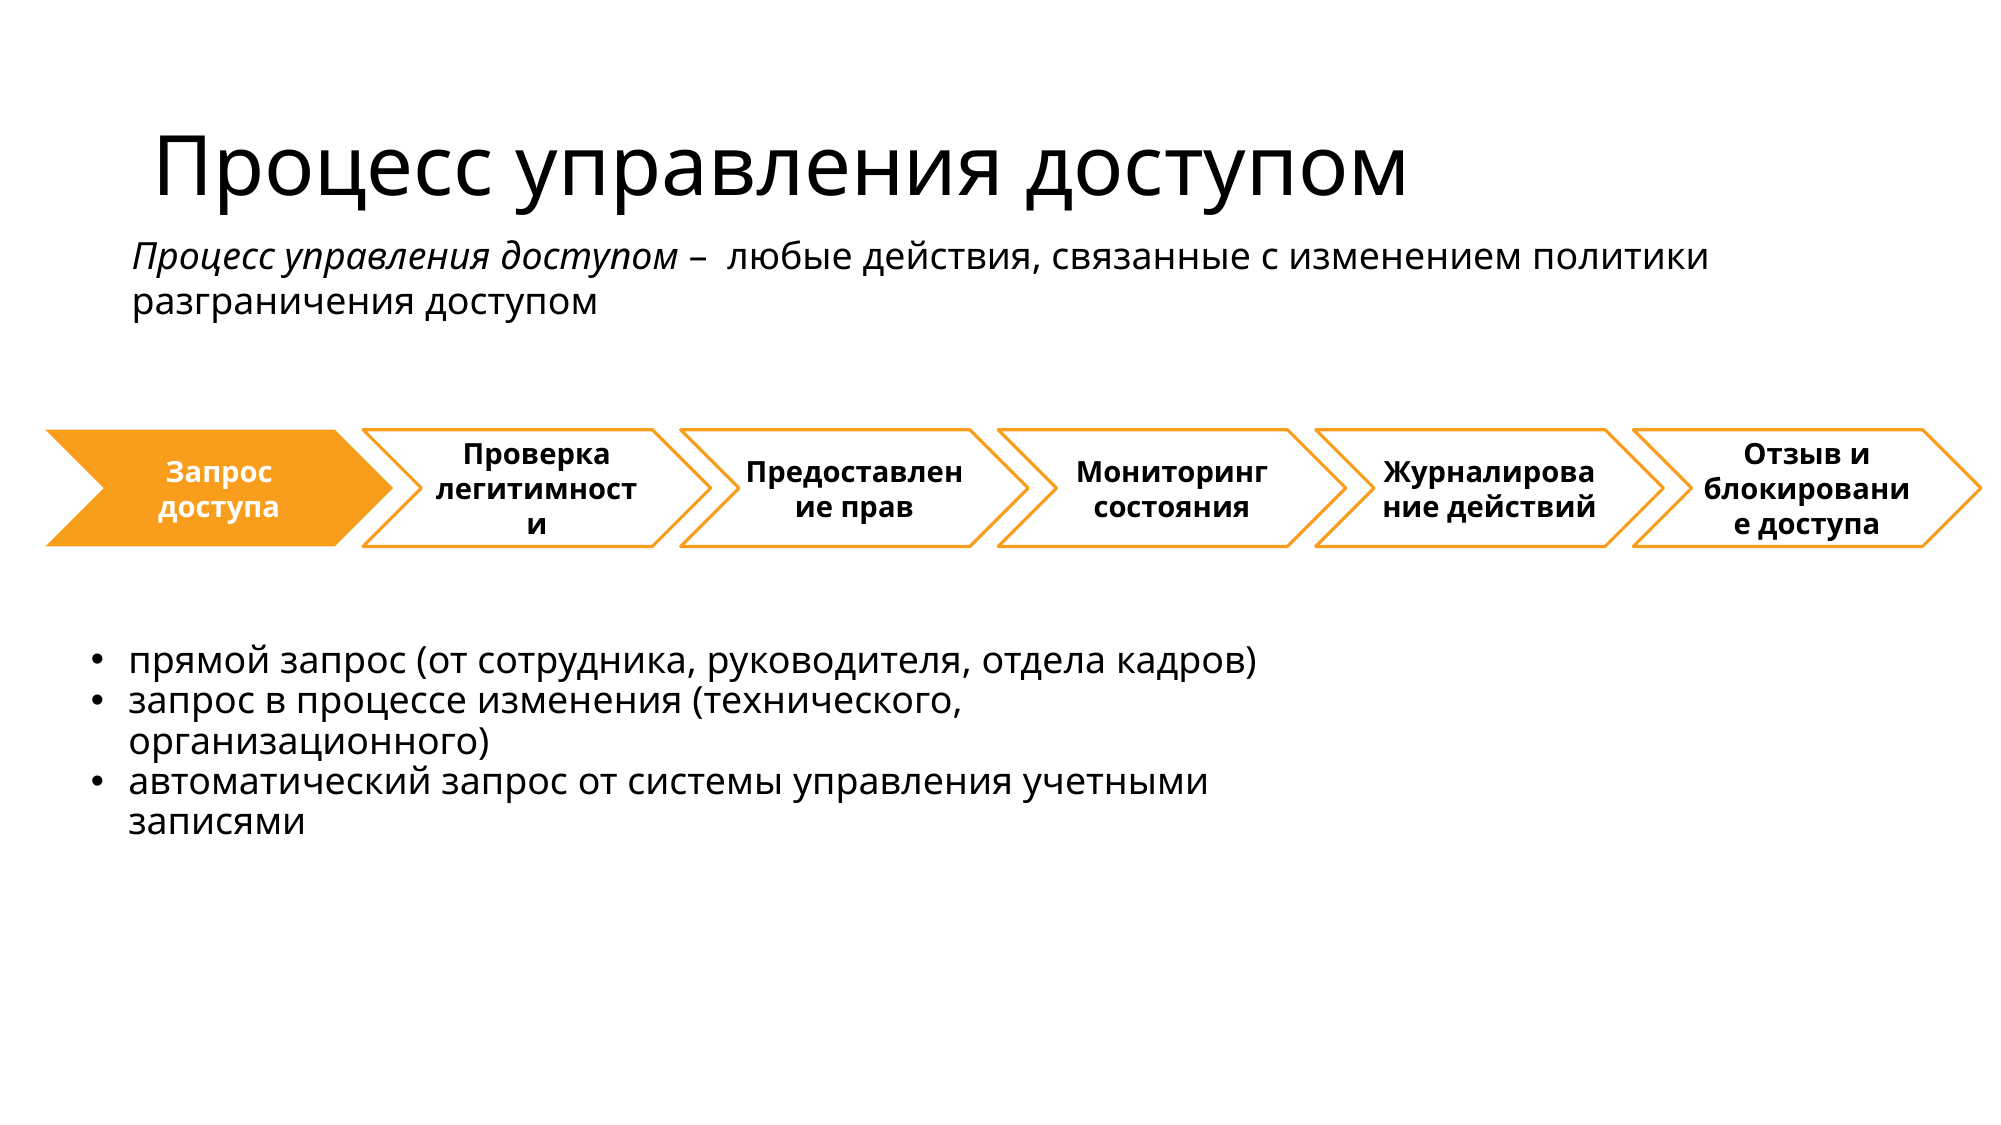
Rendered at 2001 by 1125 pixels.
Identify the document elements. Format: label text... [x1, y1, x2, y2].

text_box Журналирование действий [1315, 429, 1664, 547]
title Процесс управления доступом [137, 59, 1863, 224]
text_box Мониторинг состояния [998, 429, 1346, 547]
text_box Проверка легитимности [363, 429, 711, 547]
text_box Запрос доступа [45, 429, 394, 547]
text_box прямой запрос (от сотрудника, руководителя, отдела кадров) запрос в процессе изменения (технического, организационного) автоматический запрос от системы управления учетными записями [75, 633, 1346, 879]
text_box Предоставление прав [680, 429, 1029, 547]
text_box Отзыв и блокирование доступа [1633, 429, 1981, 547]
text_box Процесс управления доступом – любые действия, связанные с изменением политики разграничения доступом [116, 224, 1958, 329]
